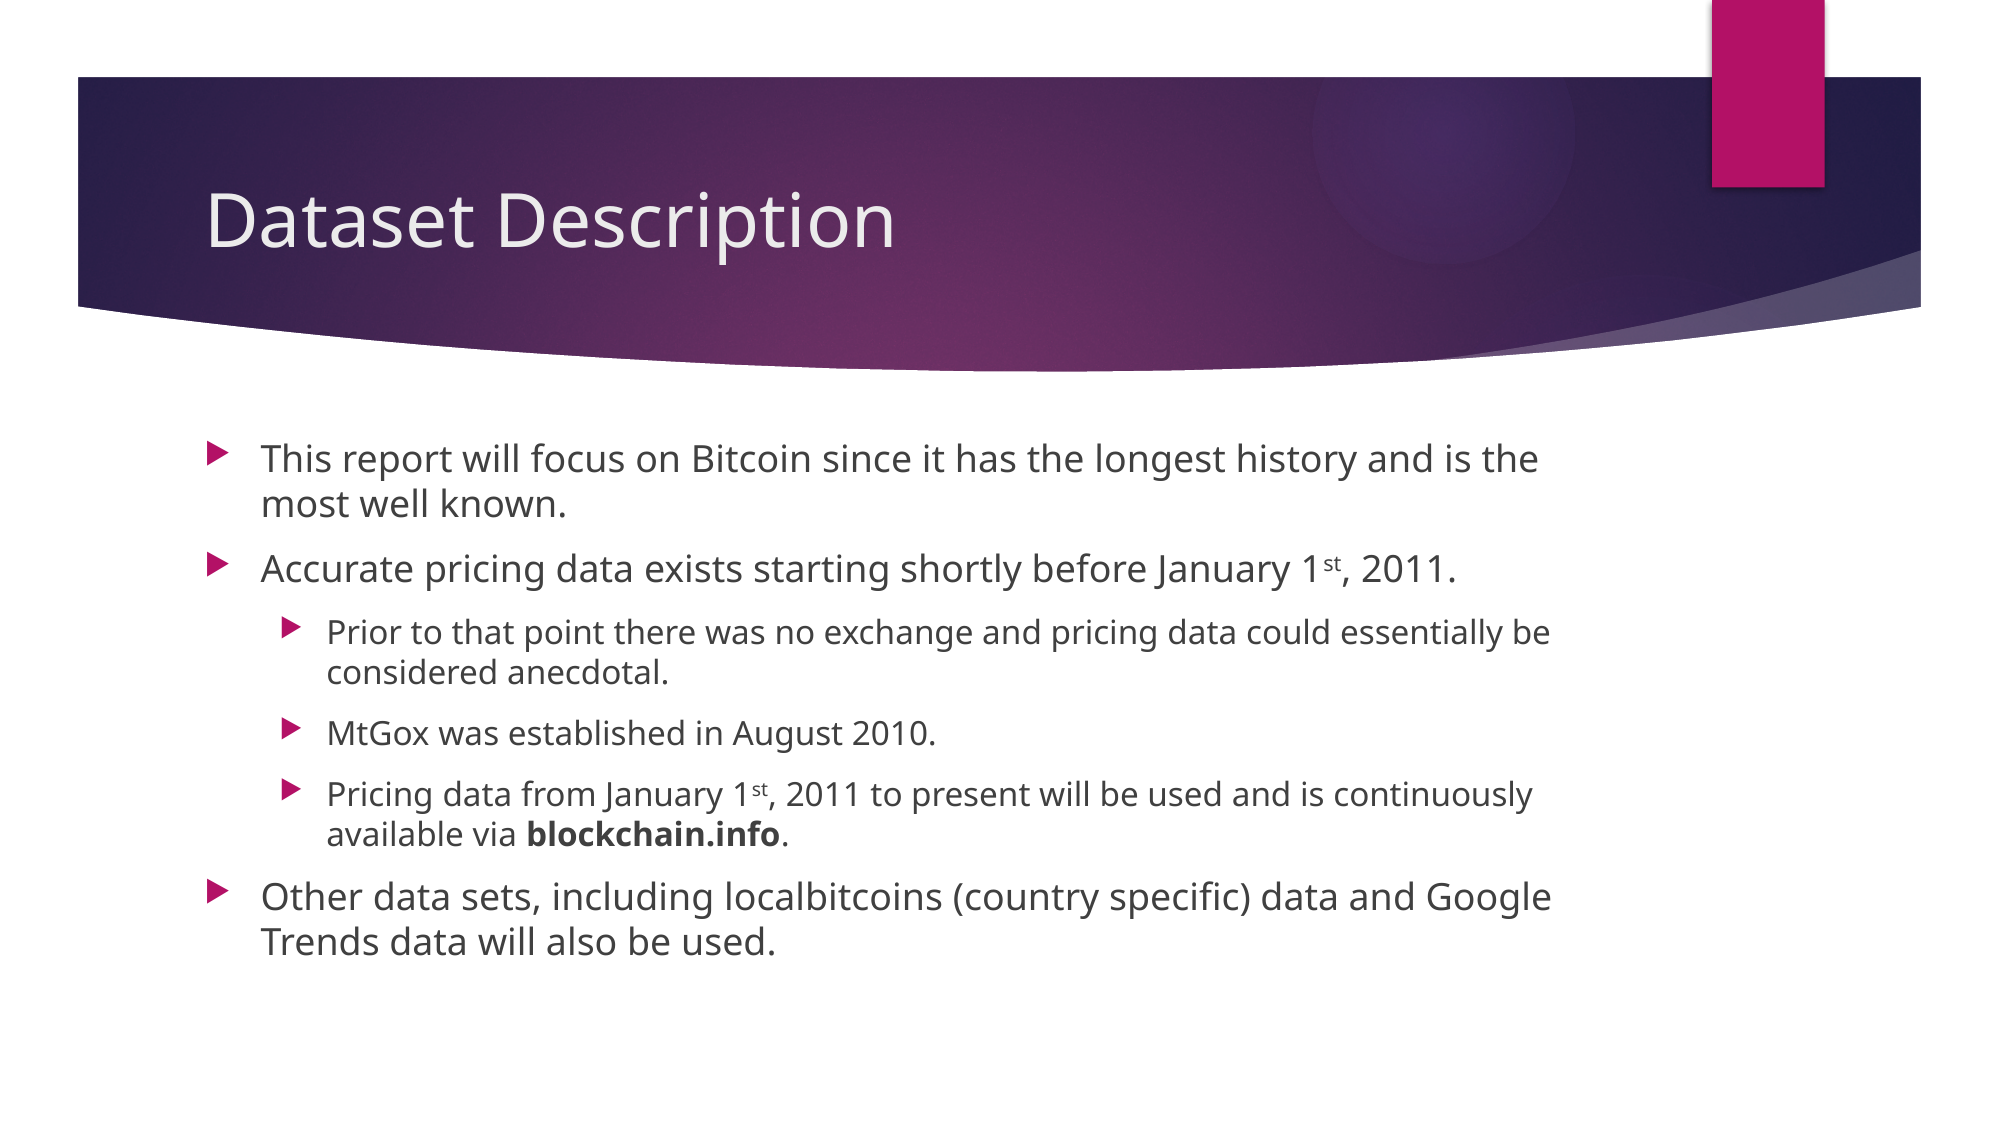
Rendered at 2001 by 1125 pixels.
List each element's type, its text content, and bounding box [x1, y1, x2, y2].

title Dataset Description [189, 159, 1627, 276]
list This report will focus on Bitcoin since it has the longest history and is the most well known. Accurate pricing data exists starting shortly before January 1st, 2011. Prior to that point there was no exchange and pricing data could essentially be considered anecdotal. MtGox was established in August 2010. Pricing data from January 1st, 2011 to present will be used and is continuously available via blockchain.info. Other data sets, including localbitcoins (country specific) data and Google Trends data will also be used. [189, 427, 1638, 988]
